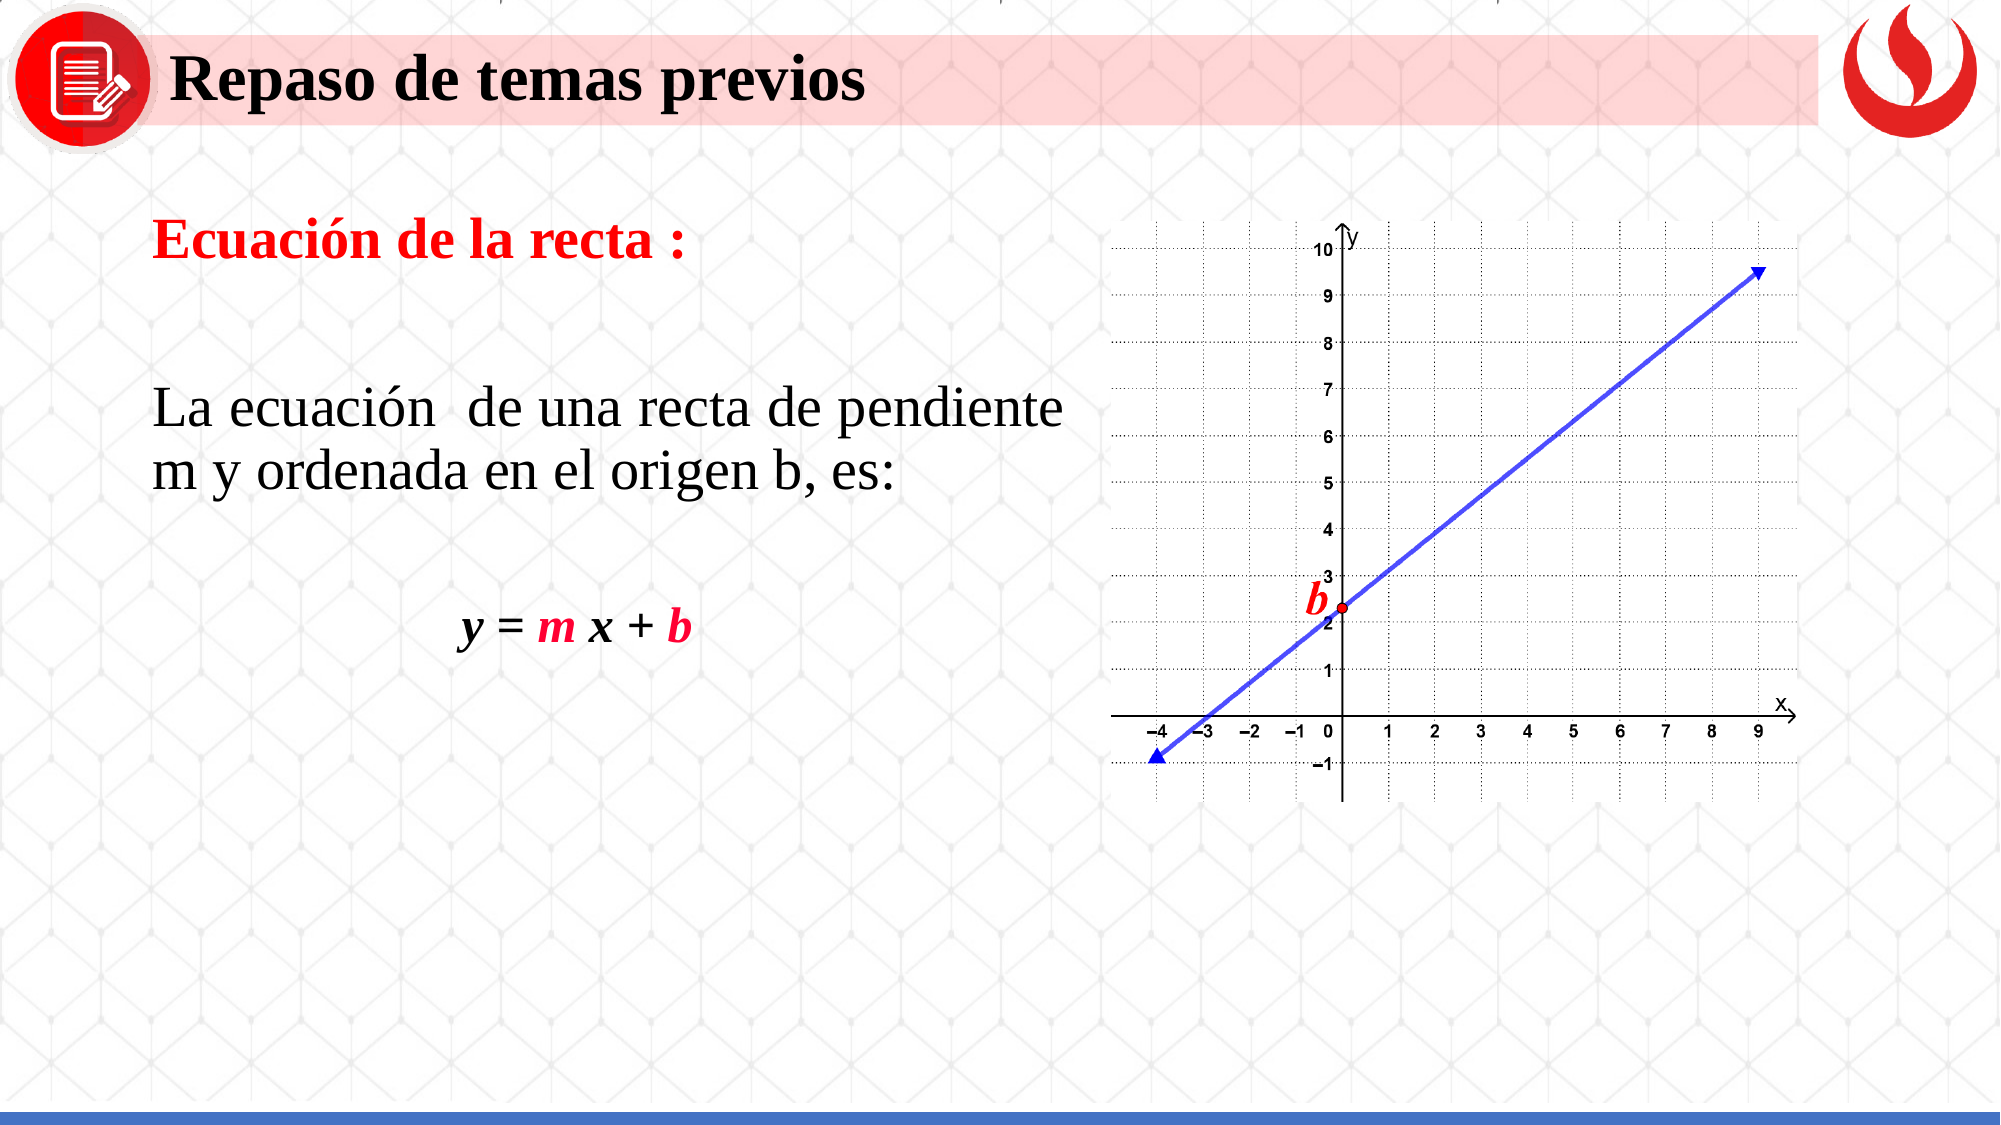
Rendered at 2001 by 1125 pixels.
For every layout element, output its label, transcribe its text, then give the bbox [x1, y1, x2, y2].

list Repaso de temas previos [137, 35, 1819, 126]
picture [0, 0, 2001, 1103]
text_box y = m x + b [446, 585, 708, 661]
list Ecuación de la recta : La ecuación de una recta de pendiente m y ordenada en el origen b, es: [137, 200, 1081, 854]
